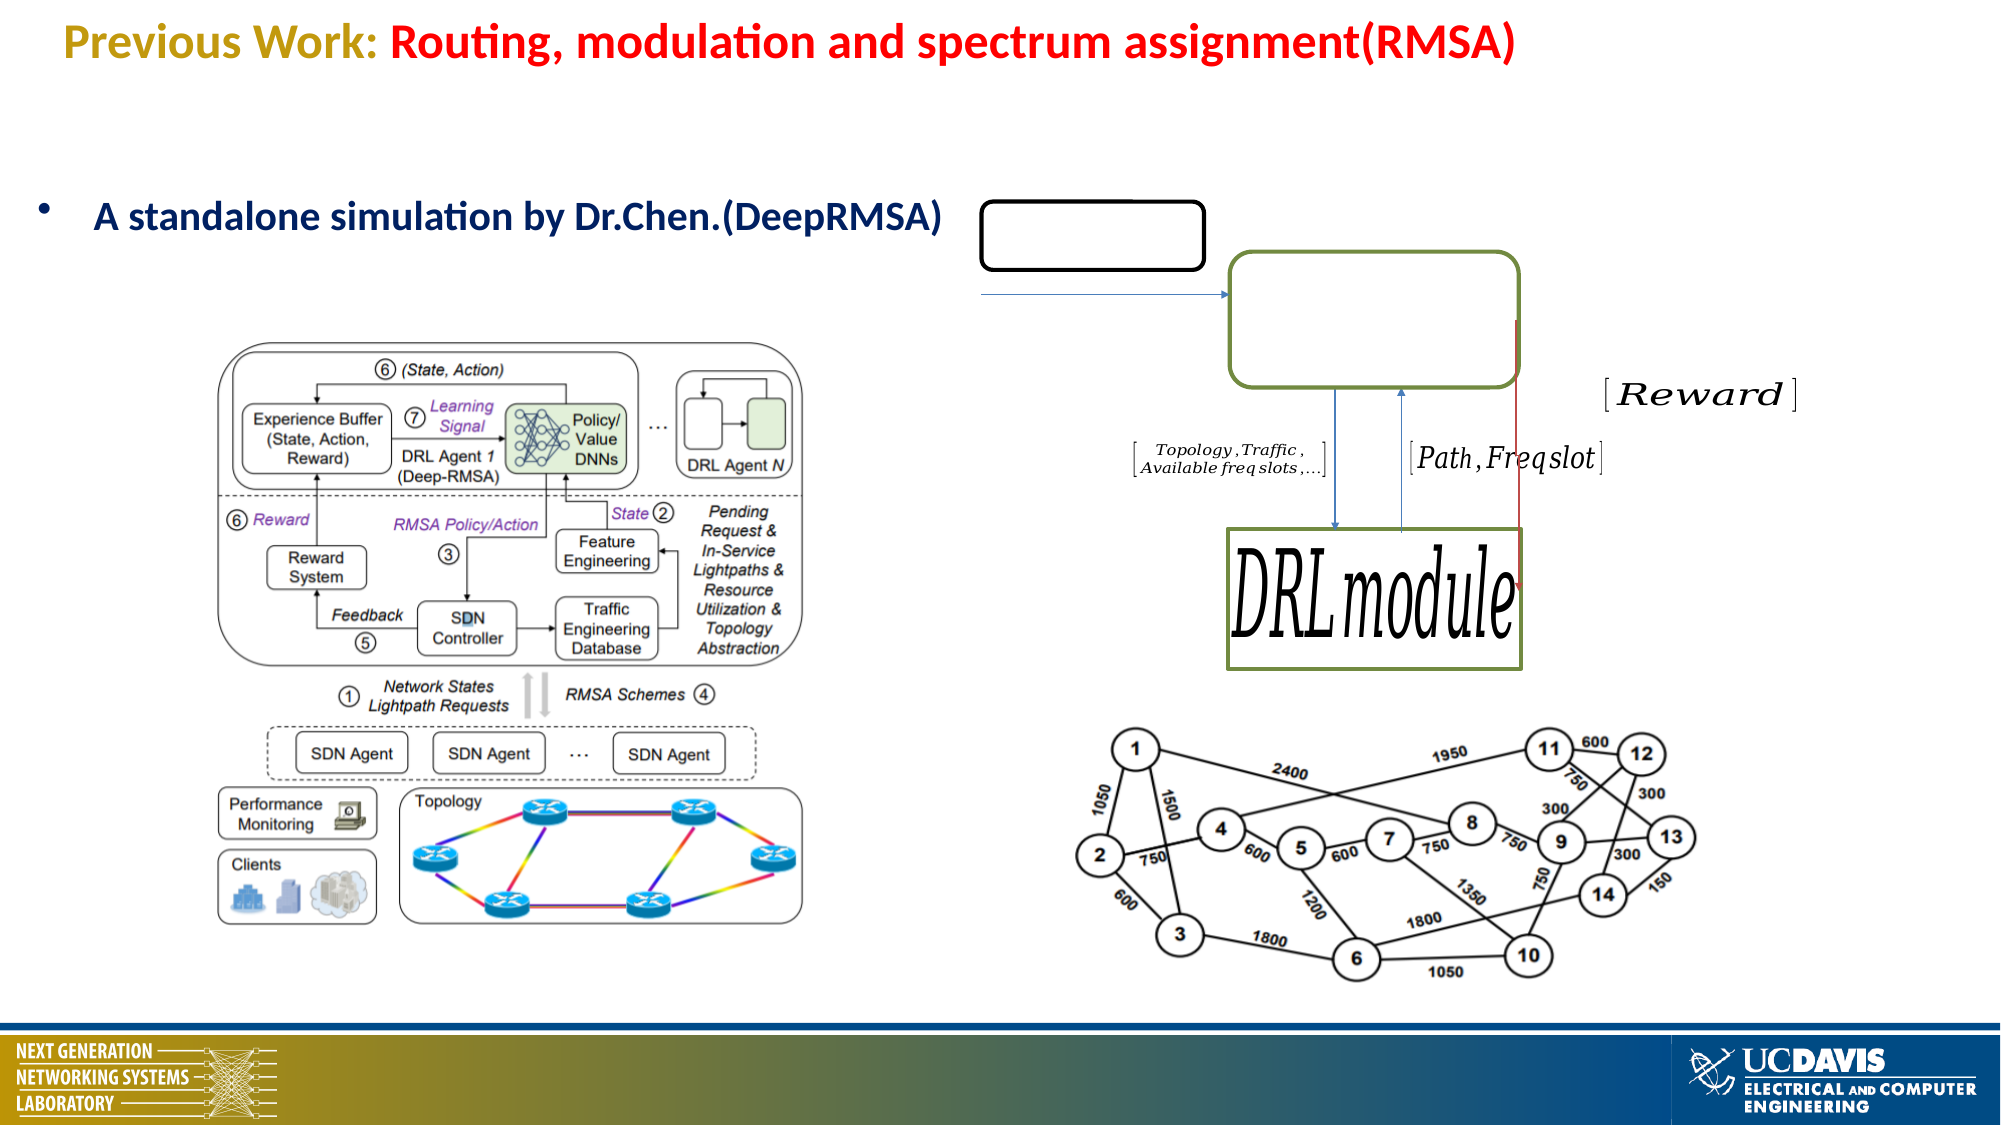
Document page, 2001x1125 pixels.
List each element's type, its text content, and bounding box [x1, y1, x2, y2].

picture [188, 314, 829, 945]
text_box Previous Work: Routing, modulation and spectrum assignment(RMSA) [48, 0, 1585, 138]
picture [17, 1043, 277, 1119]
picture [1671, 1044, 1981, 1119]
picture [1047, 693, 1756, 1008]
text_box A standalone simulation by Dr.Chen.(DeepRMSA) [22, 180, 1034, 881]
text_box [981, 201, 1798, 667]
